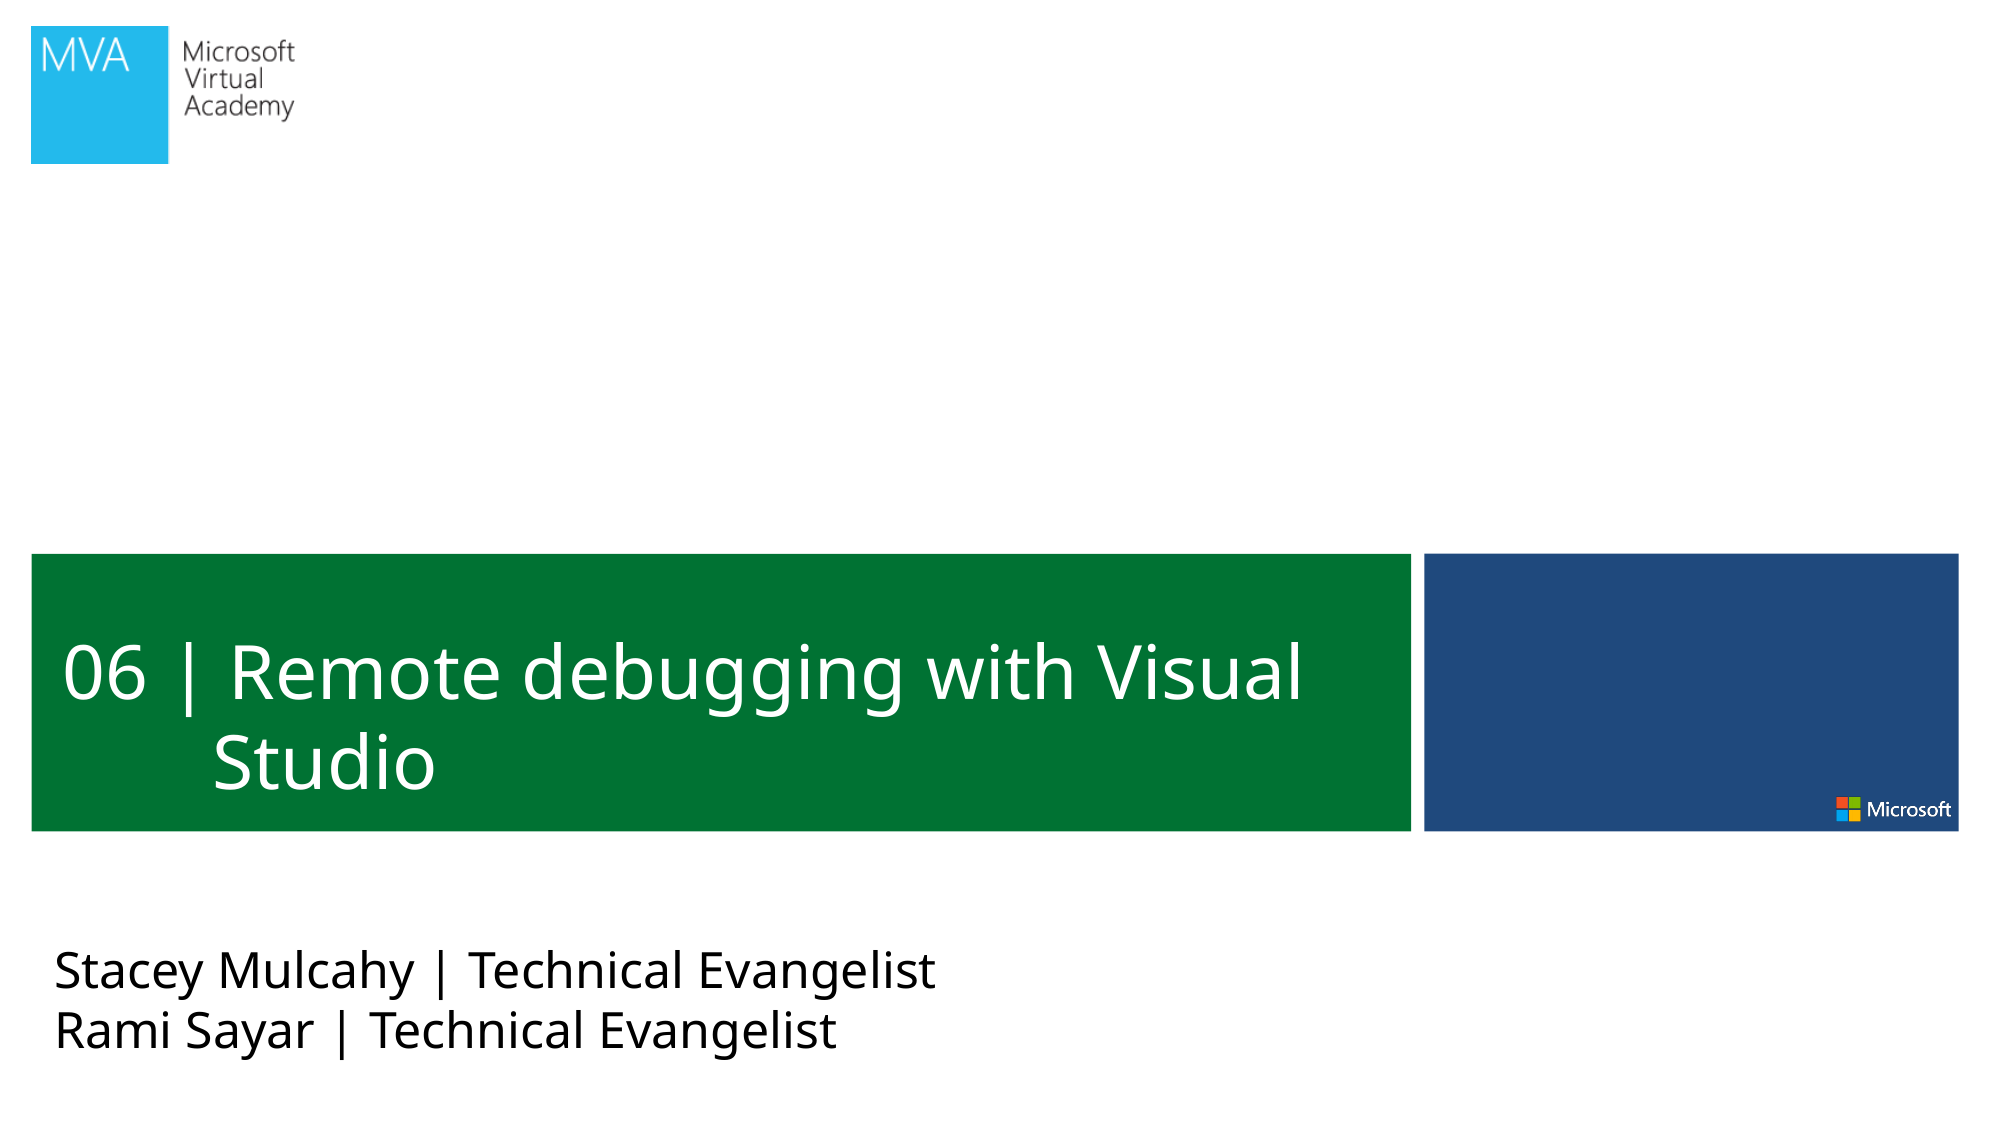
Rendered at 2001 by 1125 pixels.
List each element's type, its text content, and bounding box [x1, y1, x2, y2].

picture [31, 26, 374, 164]
picture [1834, 790, 1956, 827]
subtitle Stacey Mulcahy | Technical Evangelist Rami Sayar | Technical Evangelist [31, 841, 1440, 1082]
list 06 | Remote debugging with Visual Studio [47, 568, 1396, 813]
